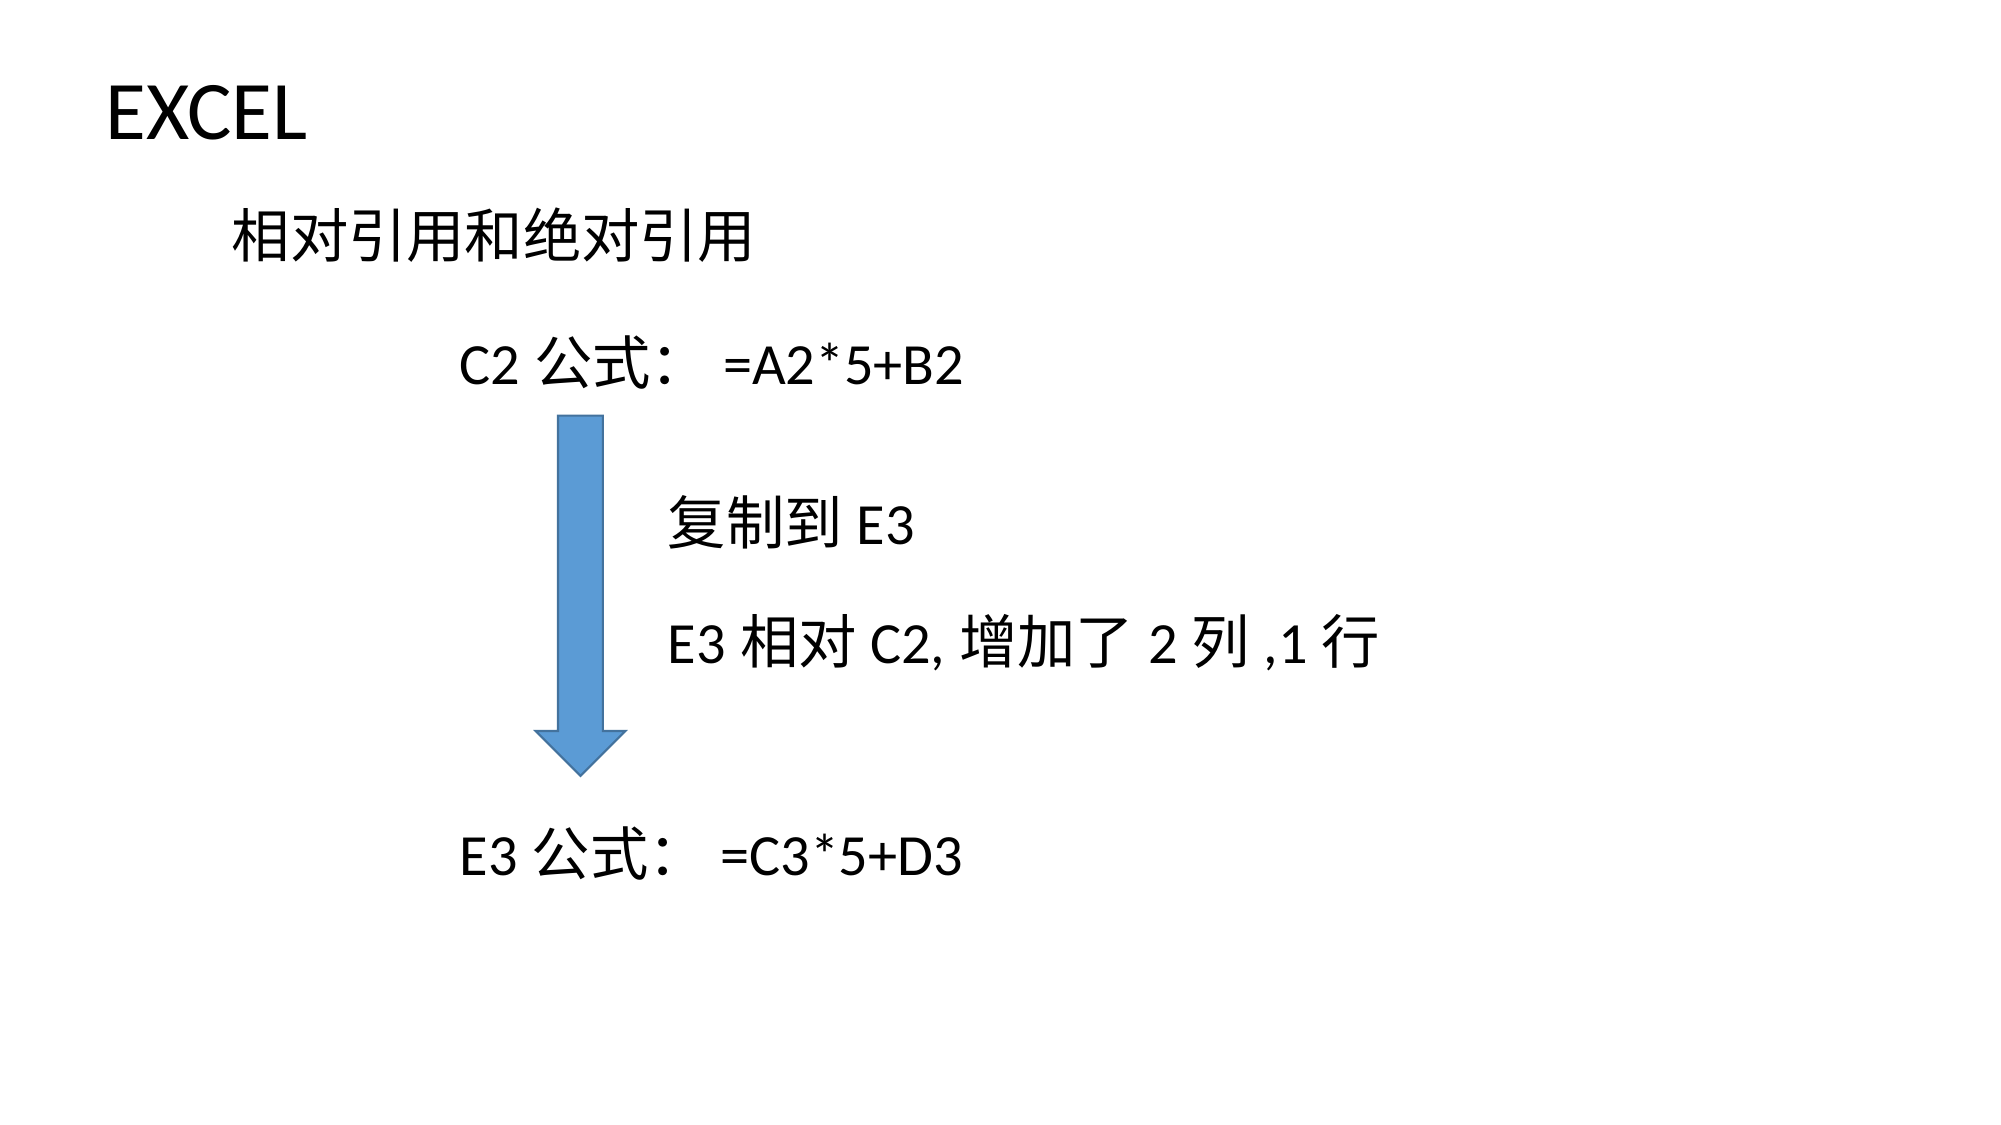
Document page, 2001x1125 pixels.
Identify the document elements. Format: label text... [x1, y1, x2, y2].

text_box E3公式：=C3*5+D3 [445, 809, 1596, 929]
text_box [533, 414, 628, 778]
text_box E3相对C2,增加了2列,1行 [653, 598, 1534, 706]
text_box C2公式：=A2*5+B2 [445, 318, 1596, 438]
text_box 复制到E3 [653, 478, 1236, 598]
text_box EXCEL [91, 48, 561, 164]
text_box 相对引用和绝对引用 [217, 192, 875, 277]
